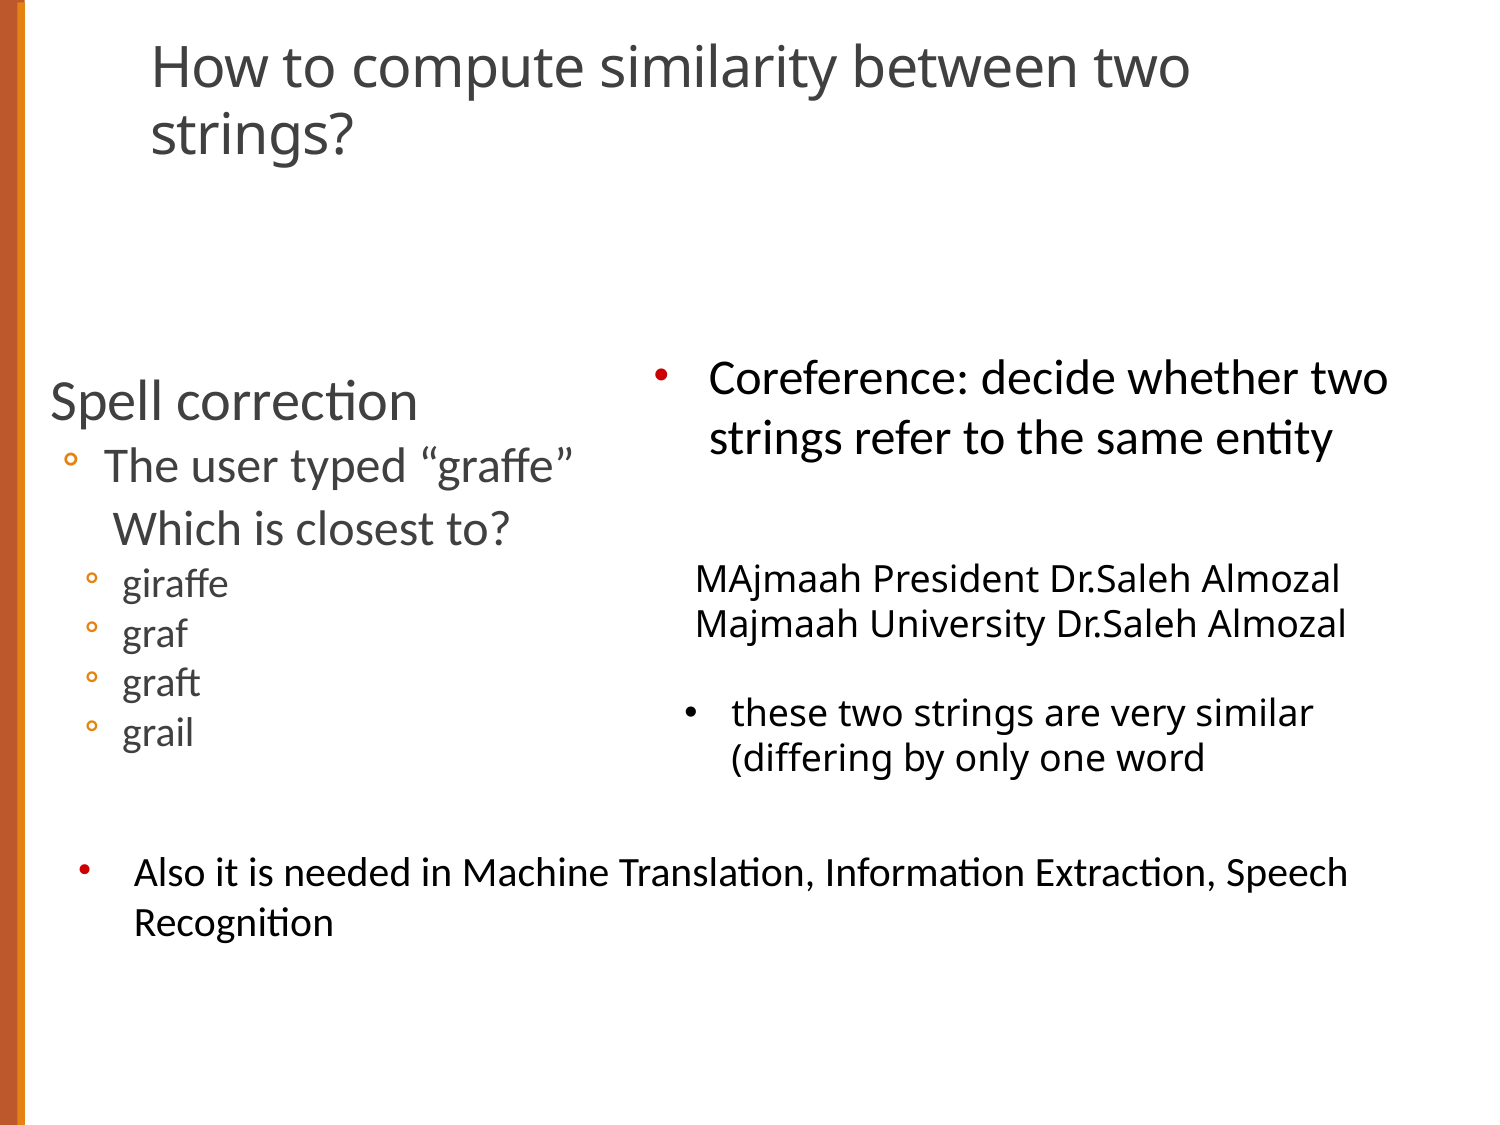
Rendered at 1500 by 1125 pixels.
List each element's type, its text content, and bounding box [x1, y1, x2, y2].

text_box these two strings are very similar (differing by only one word [669, 681, 1370, 787]
text_box Also it is needed in Machine Translation, Information Extraction, Speech Recognition [62, 837, 1463, 950]
text_box Coreference: decide whether two strings refer to the same entity [637, 337, 1500, 788]
list Spell correction The user typed “graffe” Which is closest to? giraffe graf graft grail [37, 362, 675, 925]
title How to compute similarity between two strings? [135, 26, 1373, 175]
text_box MAjmaah President Dr.Saleh Almozal Majmaah University Dr.Saleh Almozal [679, 547, 1408, 652]
